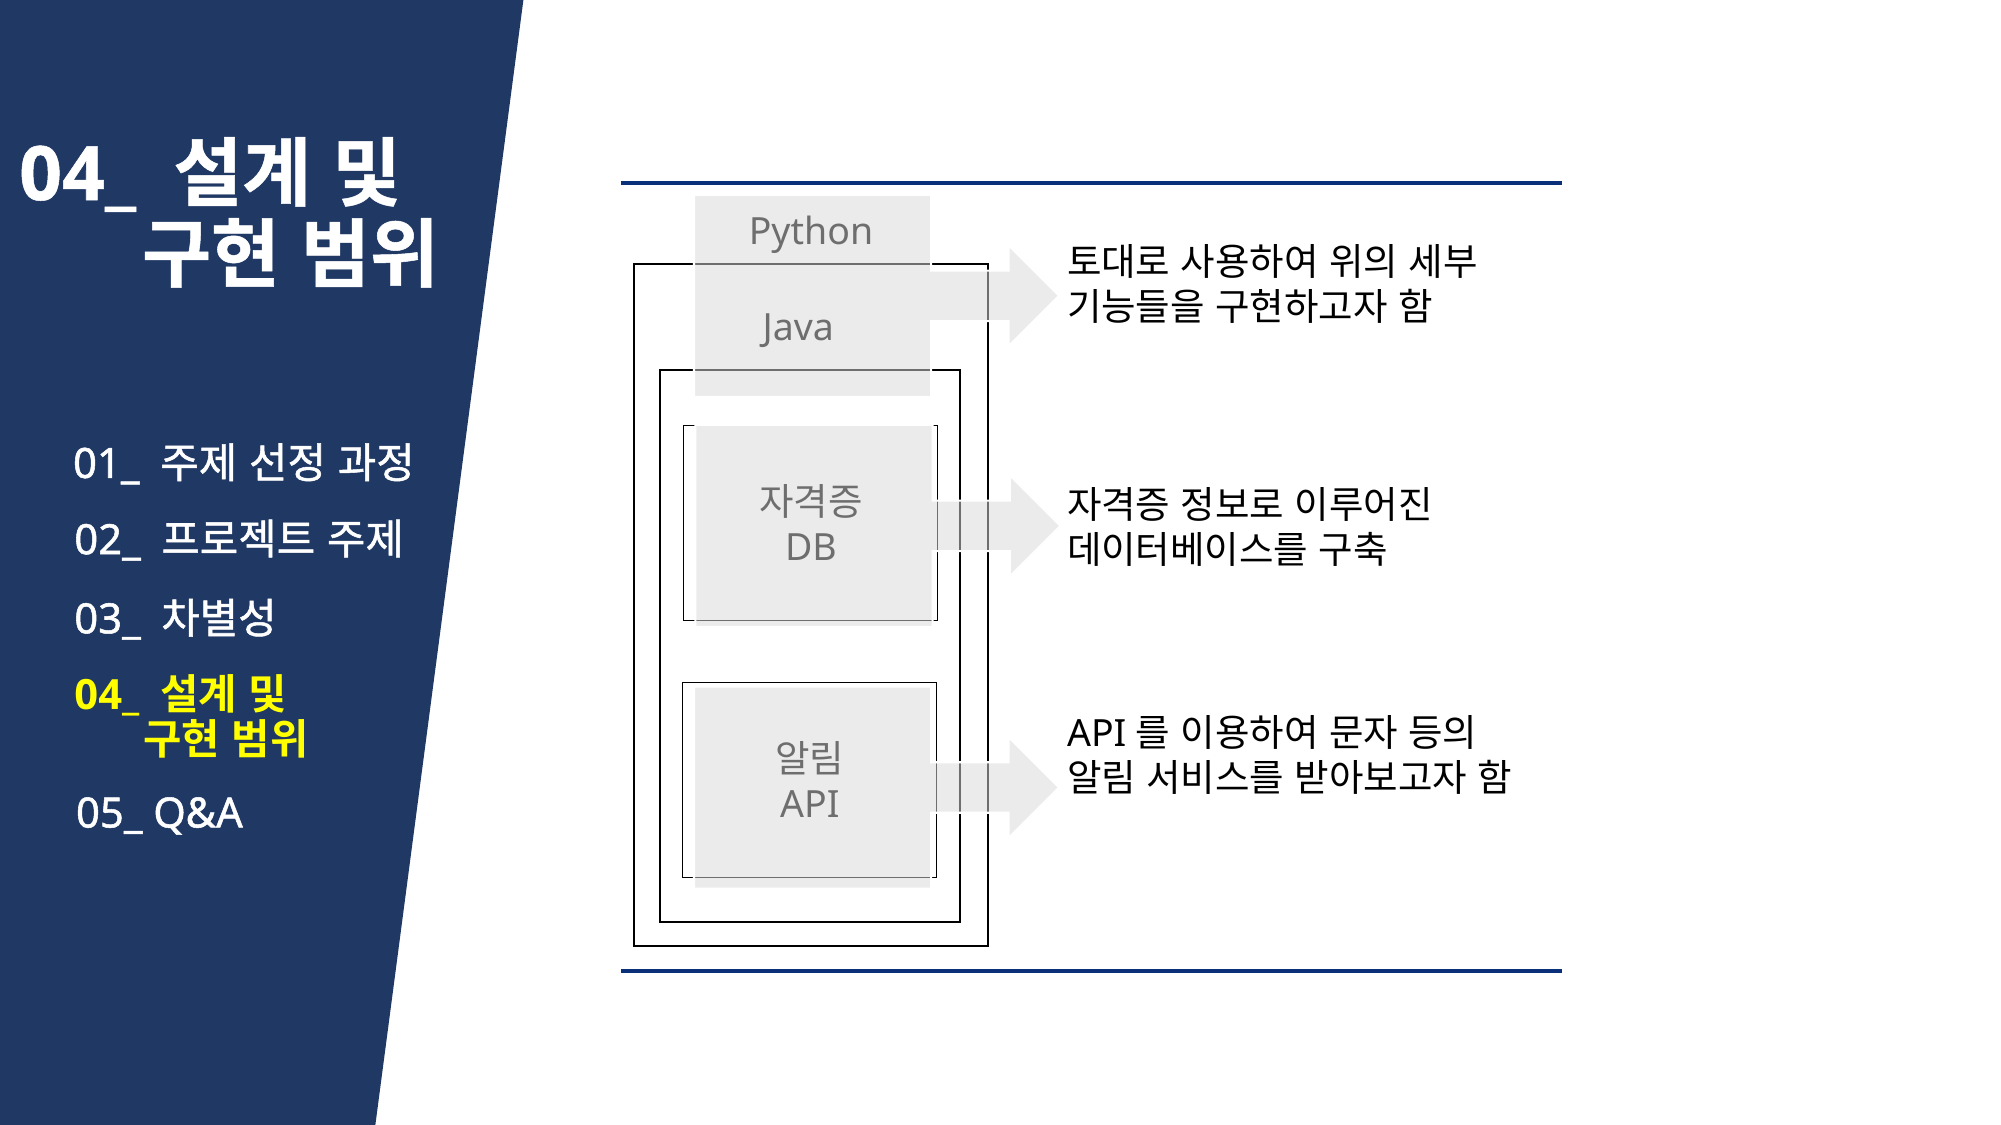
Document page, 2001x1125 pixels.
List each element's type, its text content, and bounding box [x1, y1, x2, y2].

text_box 01_ 주제 선정 과정 [58, 429, 536, 500]
text_box 02_ 프로젝트 주제 [59, 505, 537, 576]
text_box 04_ 설계 및 구현 범위 [59, 683, 537, 753]
text_box 04_ 설계 및 구현 범위 [4, 89, 524, 343]
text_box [633, 199, 988, 946]
text_box [0, 0, 525, 1125]
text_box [693, 194, 1563, 397]
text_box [695, 424, 1563, 627]
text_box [693, 686, 1563, 889]
text_box 03_ 차별성 [59, 585, 537, 655]
text_box 05_ Q&A [60, 779, 538, 849]
